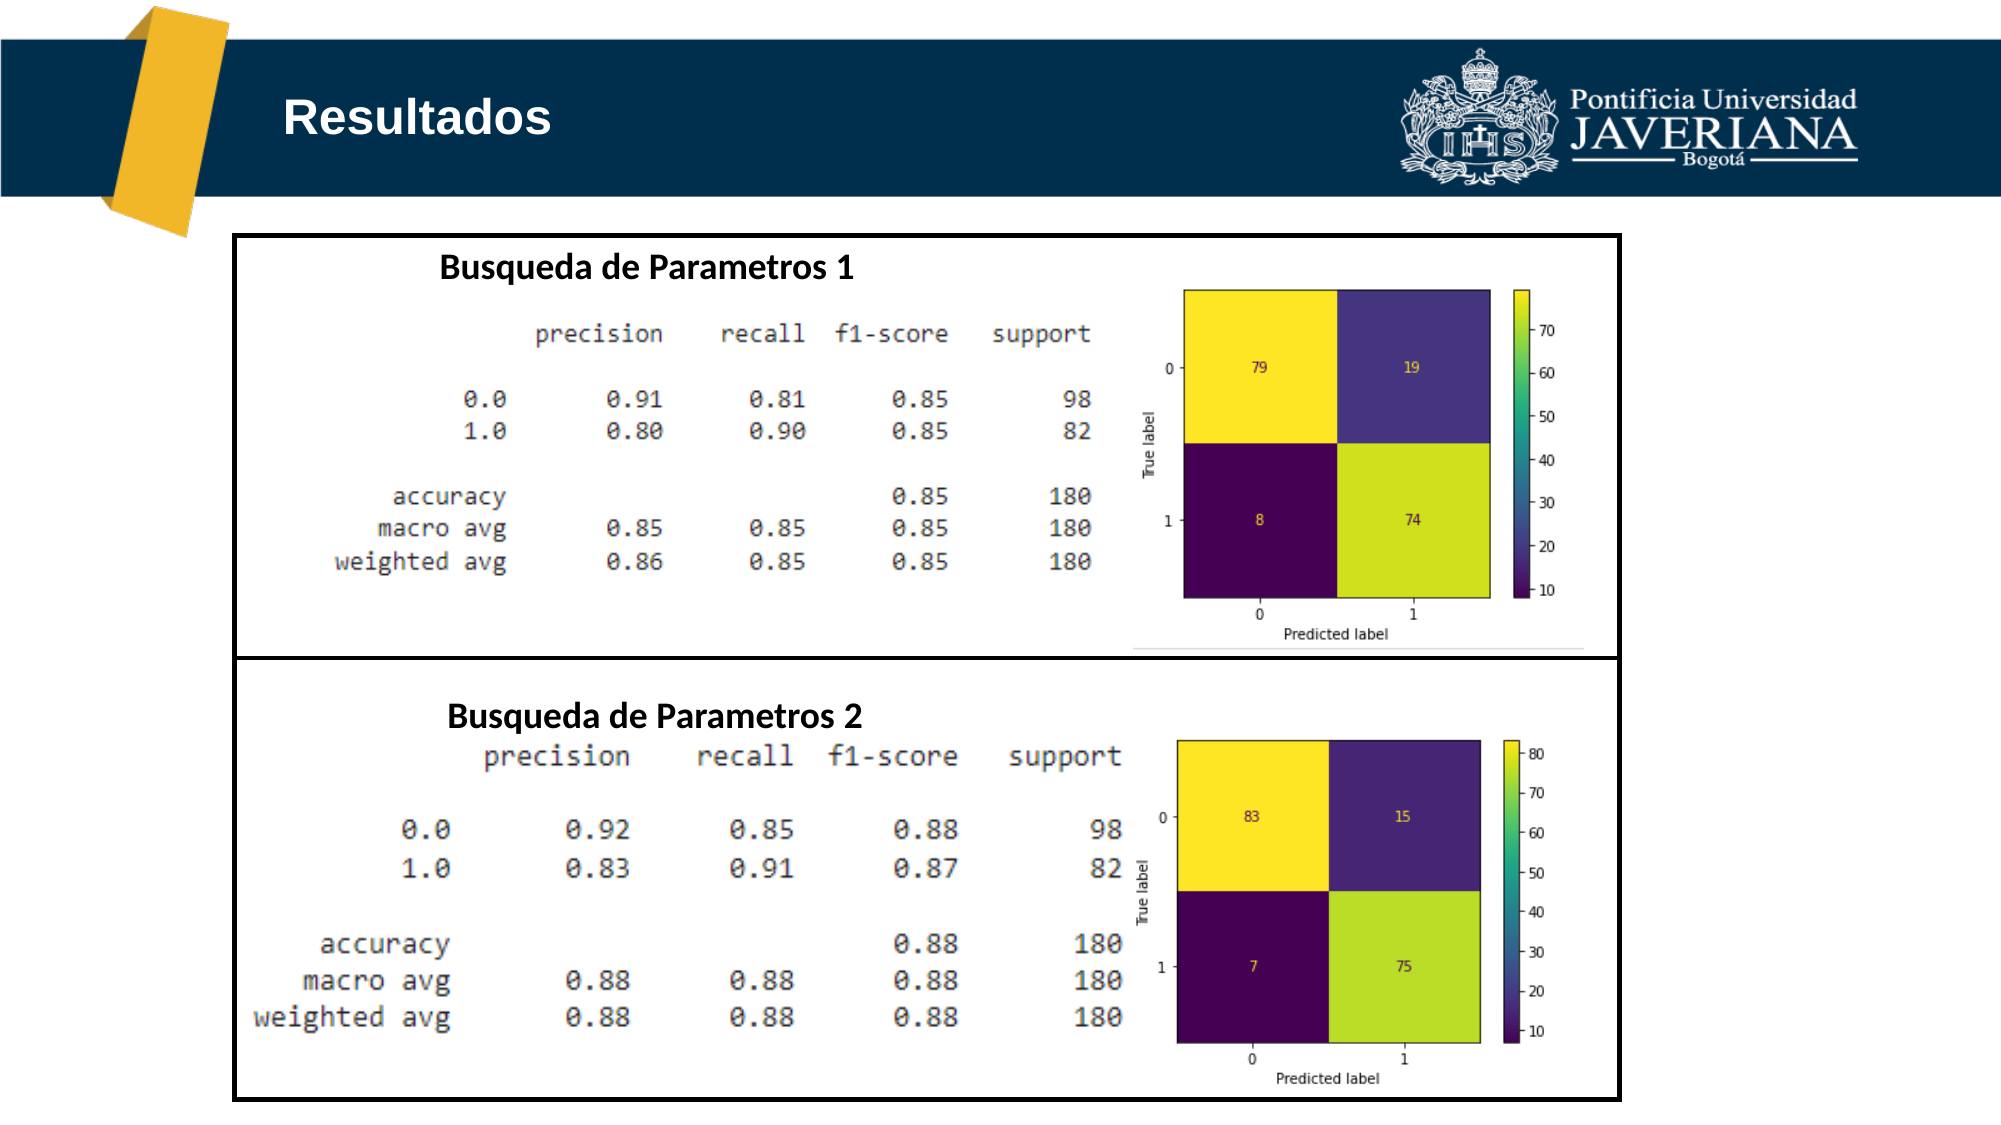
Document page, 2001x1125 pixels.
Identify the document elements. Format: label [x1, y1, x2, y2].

text_box [234, 234, 1620, 1100]
picture [0, 0, 2001, 245]
